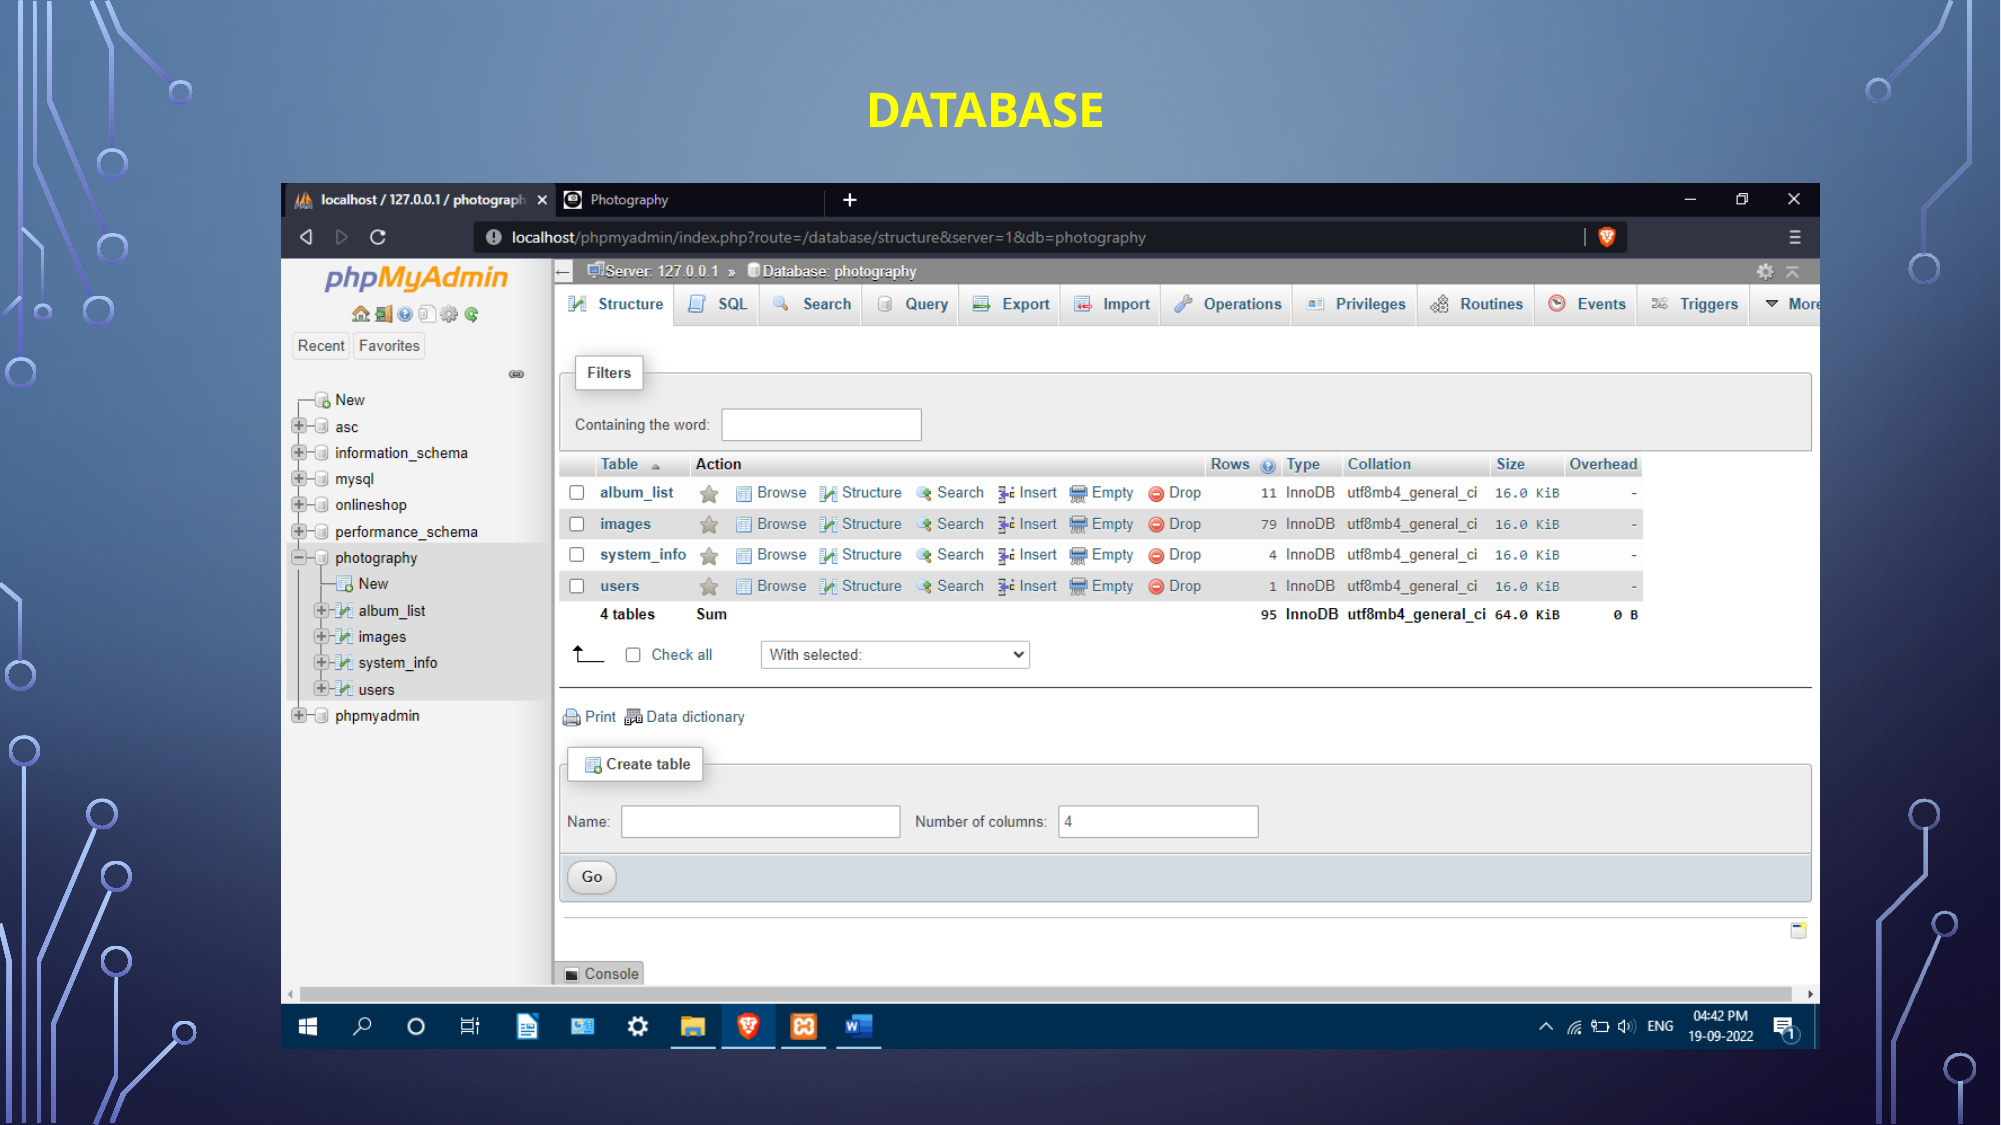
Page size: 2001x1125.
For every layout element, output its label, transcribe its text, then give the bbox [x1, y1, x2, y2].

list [280, 183, 1820, 1049]
title Database [850, 62, 1150, 163]
